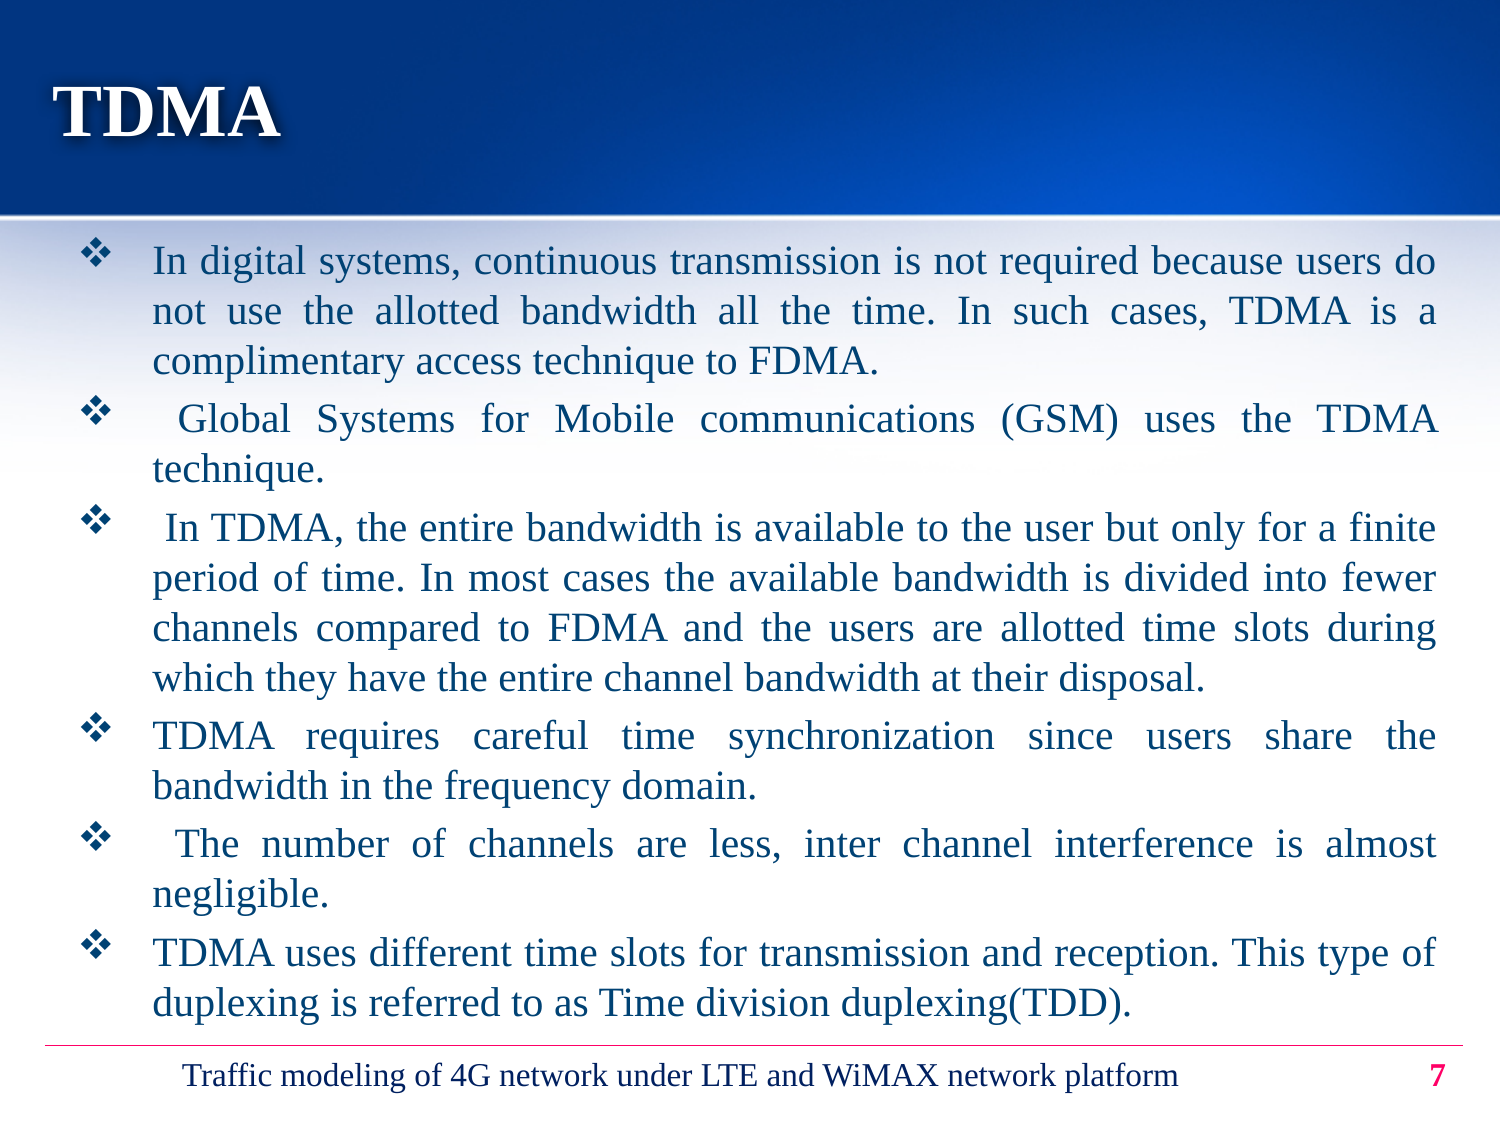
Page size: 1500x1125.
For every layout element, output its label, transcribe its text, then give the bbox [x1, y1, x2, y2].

title TDMA [37, 12, 1313, 200]
picture [0, 0, 1500, 1125]
slide_number 7 [1325, 1042, 1462, 1103]
footer Traffic modeling of 4G network under LTE and WiMAX network platform [37, 1042, 1325, 1103]
list In digital systems, continuous transmission is not required because users do not use the allotted bandwidth all the time. In such cases, TDMA is a complimentary access technique to FDMA. Global Systems for Mobile communications (GSM) uses the TDMA technique. In TDMA, the entire bandwidth is available to the user but only for a finite period of time. In most cases the available bandwidth is divided into fewer channels compared to FDMA and the users are allotted time slots during which they have the entire channel bandwidth at their disposal. TDMA requires careful time synchronization since users share the bandwidth in the frequency domain. The number of channels are less, inter channel interference is almost negligible. TDMA uses different time slots for transmission and reception. This type of duplexing is referred to as Time division duplexing(TDD). [62, 224, 1453, 1042]
